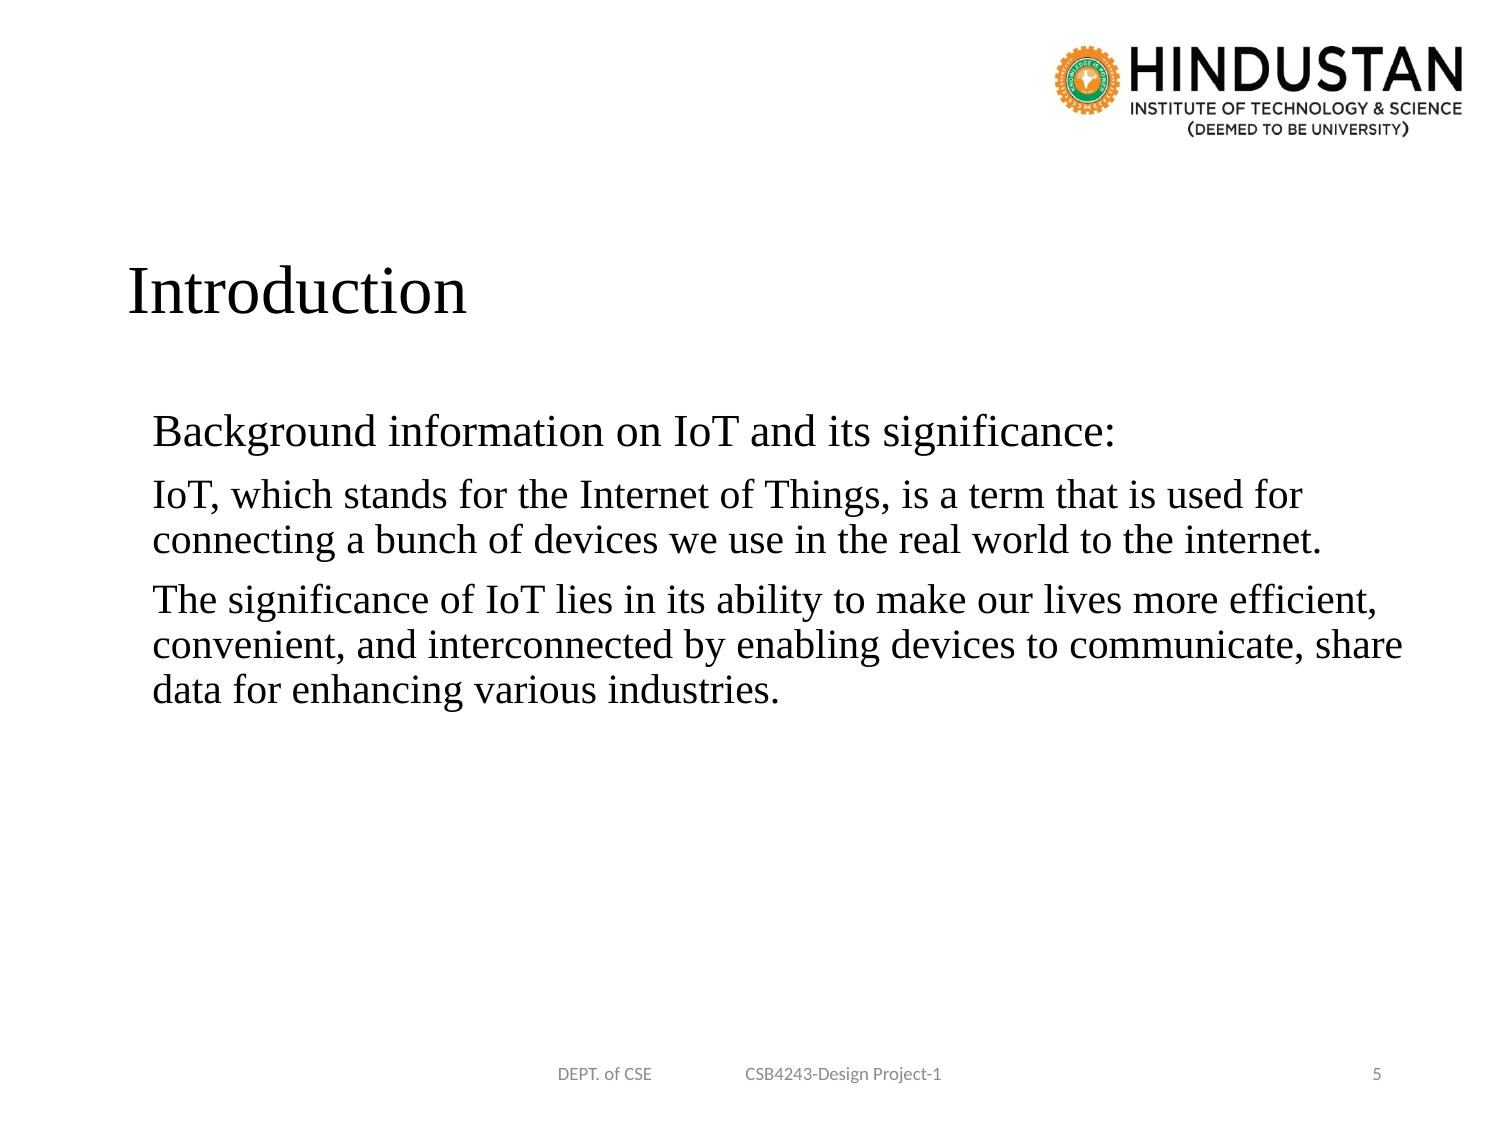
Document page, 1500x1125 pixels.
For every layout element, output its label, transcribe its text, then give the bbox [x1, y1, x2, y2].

list Background information on IoT and its significance: IoT, which stands for the Internet of Things, is a term that is used for connecting a bunch of devices we use in the real world to the internet. The significance of IoT lies in its ability to make our lives more efficient, convenient, and interconnected by enabling devices to communicate, share data for enhancing various industries. [137, 399, 1432, 1001]
title Introduction [112, 182, 1407, 400]
slide_number 5 [1059, 1042, 1397, 1103]
picture [1049, 37, 1466, 146]
footer DEPT. of CSE CSB4243-Design Project-1 [496, 1042, 1004, 1103]
